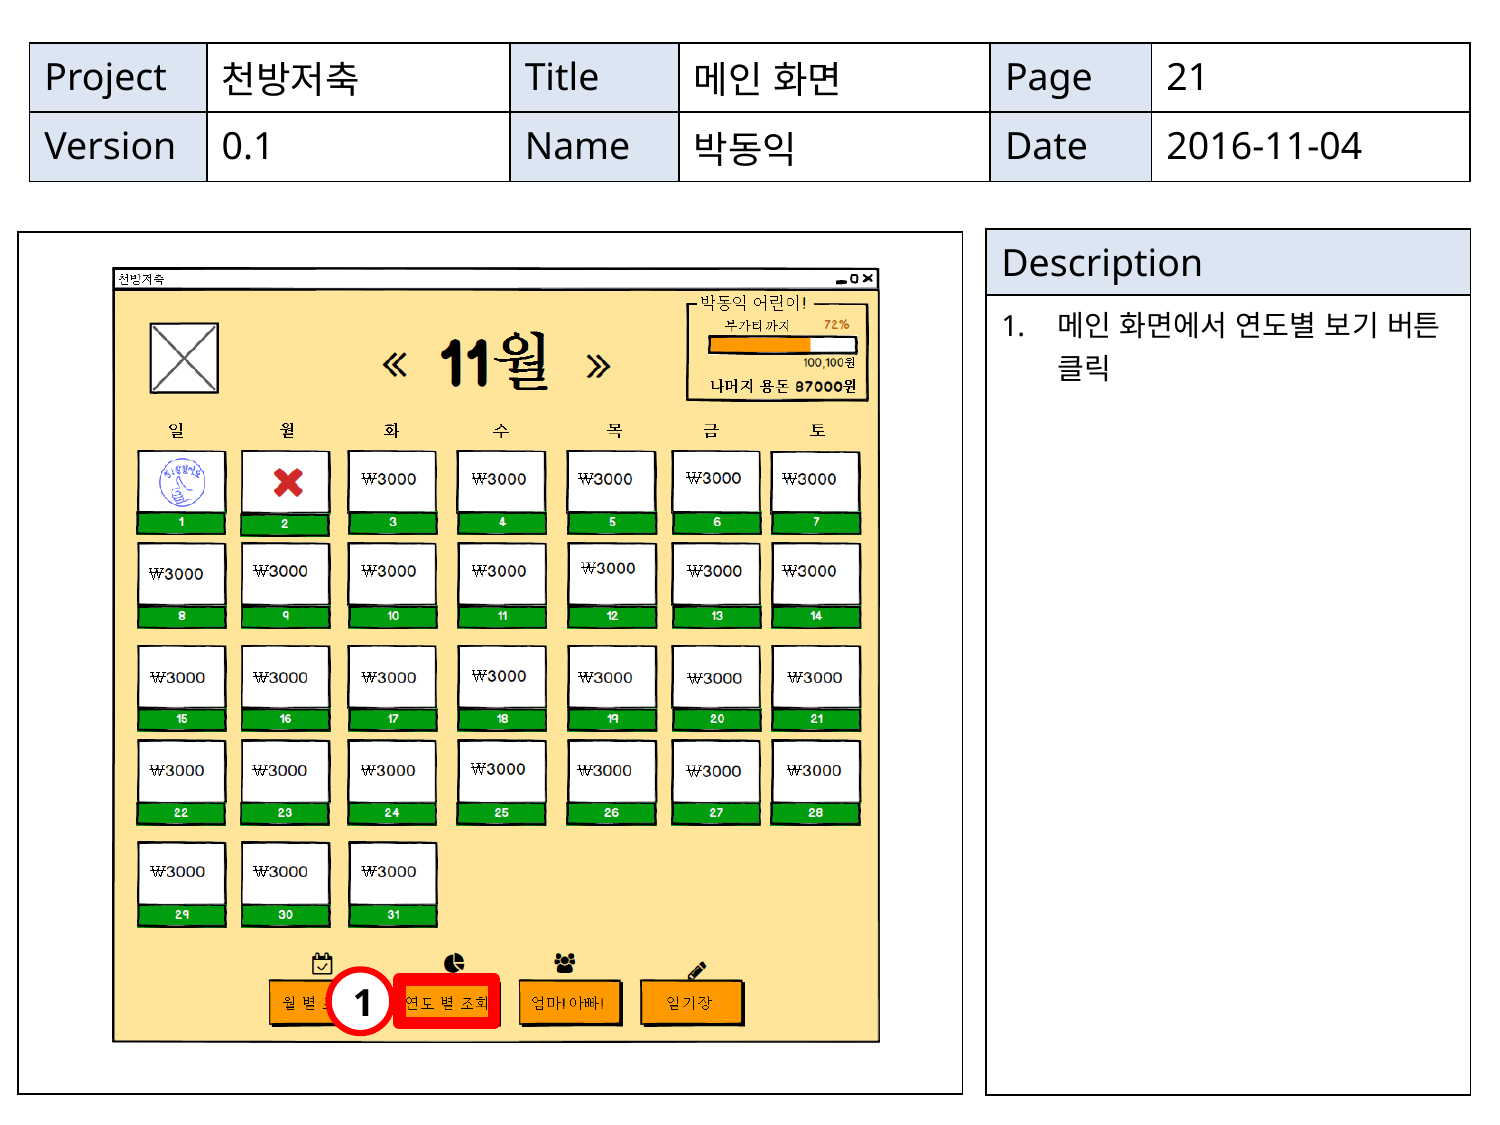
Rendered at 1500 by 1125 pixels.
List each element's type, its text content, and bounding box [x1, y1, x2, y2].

table_header Description [987, 230, 1470, 294]
table_cell 박동익 [680, 113, 989, 181]
table_header Page [991, 44, 1151, 111]
table_cell Version [30, 113, 206, 181]
table_header 21 [1152, 44, 1469, 111]
table_cell 메인 화면에서 연도별 보기 버튼 클릭 [987, 296, 1470, 1094]
table_cell Date [991, 113, 1151, 181]
table_header [19, 233, 962, 1093]
table_header 천방저축 [208, 44, 509, 111]
table_header 메인 화면 [680, 44, 989, 111]
table_header Title [511, 44, 678, 111]
table_cell Name [511, 113, 678, 181]
table_cell 2016-11-04 [1152, 113, 1469, 181]
table_header Project [30, 44, 206, 111]
picture [111, 266, 881, 1044]
table_cell 0.1 [208, 113, 509, 181]
